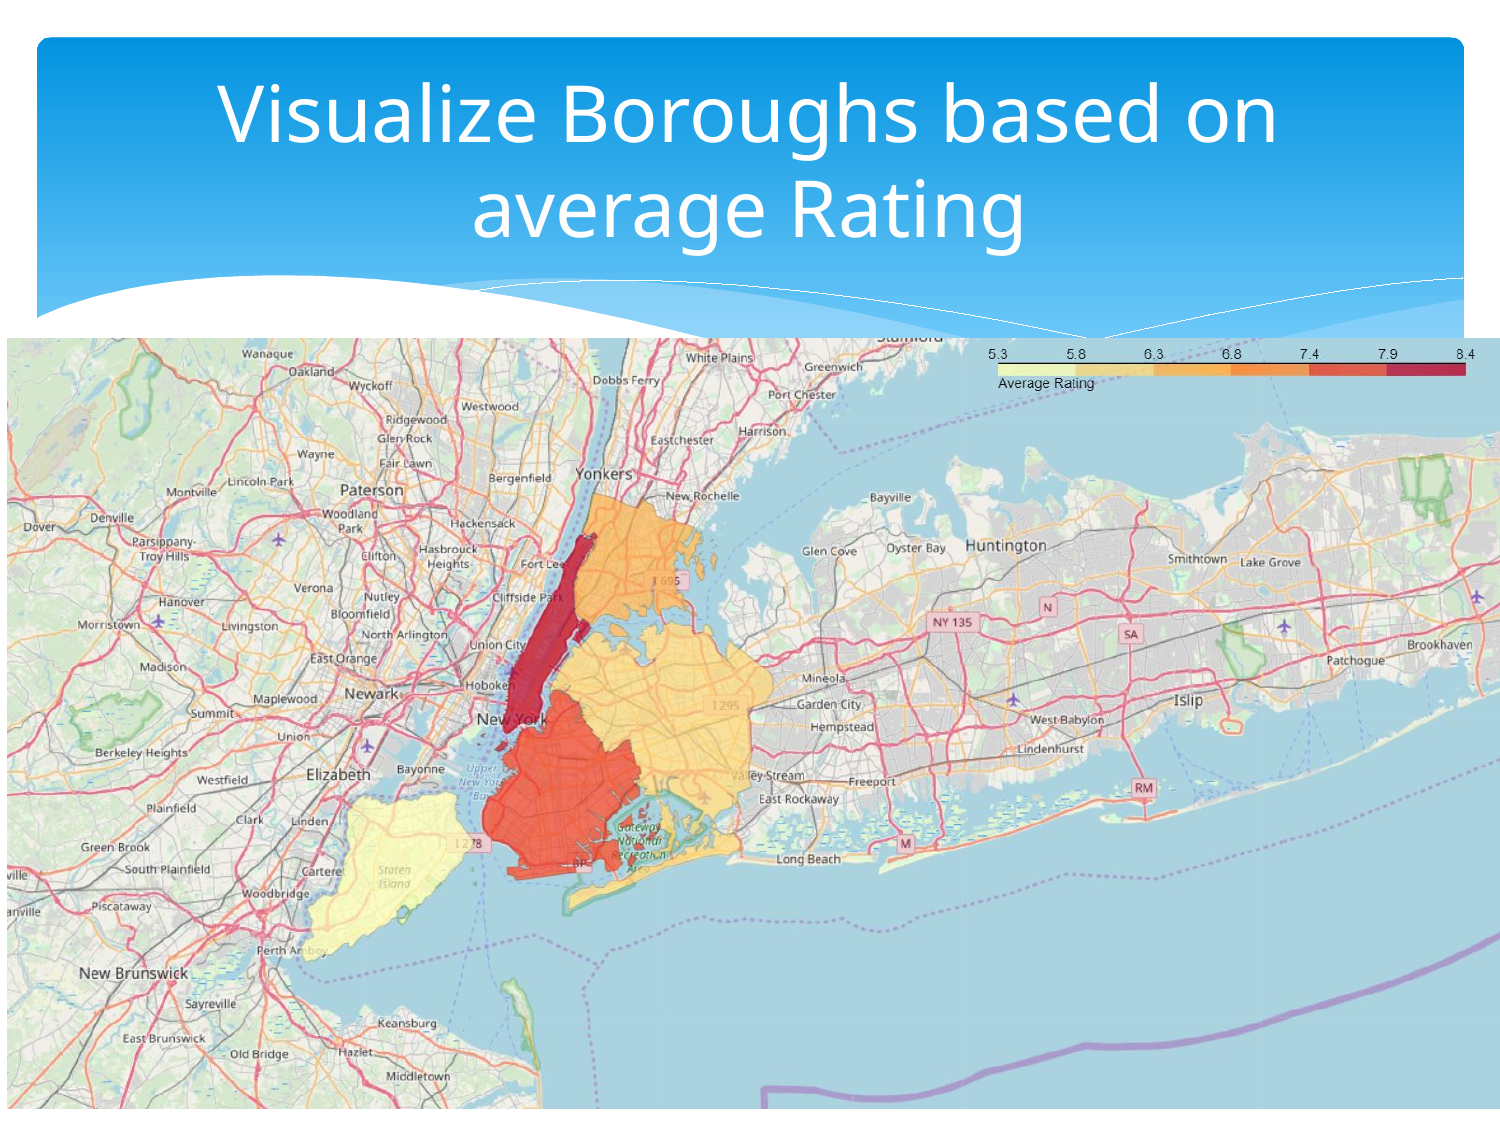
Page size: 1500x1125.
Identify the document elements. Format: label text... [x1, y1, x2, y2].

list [6, 337, 1500, 1109]
title Visualize Boroughs based on average Rating [75, 55, 1425, 261]
